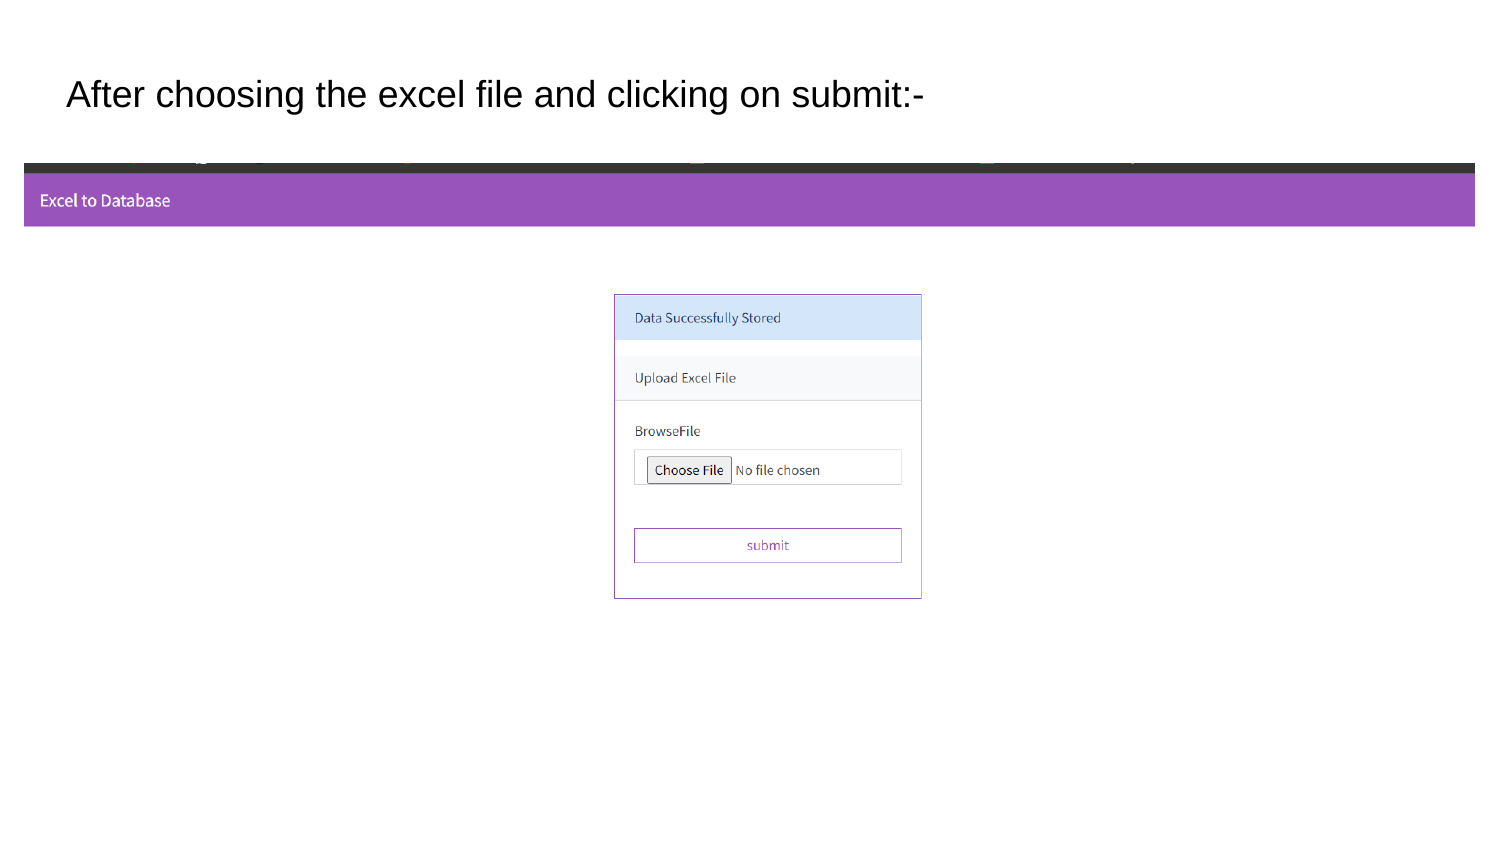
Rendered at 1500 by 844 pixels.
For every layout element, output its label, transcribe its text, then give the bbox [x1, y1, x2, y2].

picture [24, 163, 1476, 816]
list After choosing the excel file and clicking on submit:- [51, 51, 1449, 139]
